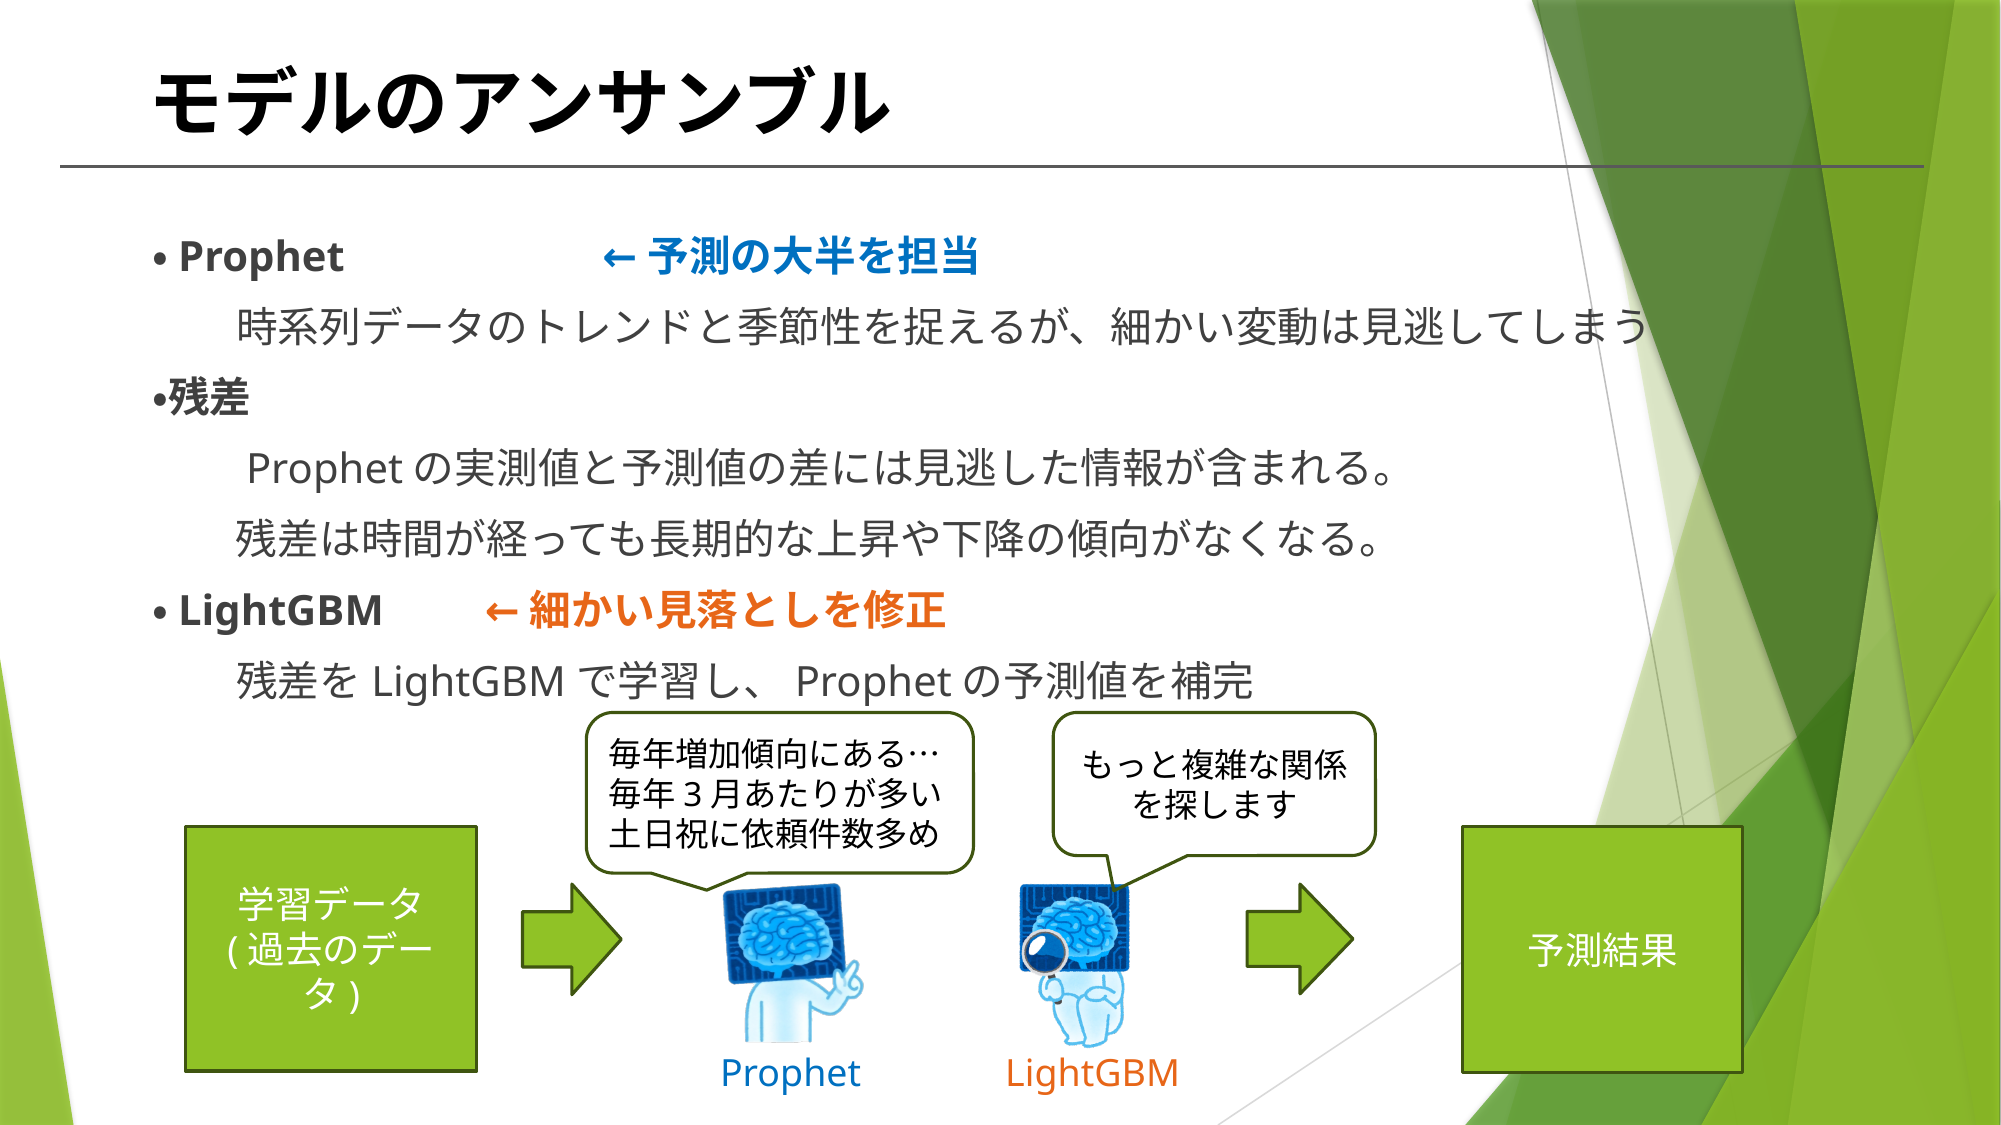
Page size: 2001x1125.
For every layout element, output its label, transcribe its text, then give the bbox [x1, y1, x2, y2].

picture [682, 850, 895, 1066]
text_box 予測結果 [1461, 825, 1744, 1074]
text_box 学習データ (過去のデータ) [184, 825, 478, 1073]
picture [982, 868, 1172, 1058]
list ・Prophet ←予測の大半を担当 時系列データのトレンドと季節性を捉えるが、細かい変動は見逃してしまう ・残差 Prophetの実測値と予測値の差には見逃した情報が含まれる。 残差は時間が経っても長期的な上昇や下降の傾向がなくなる。 ・LightGBM ←細かい見落としを修正 残差をLightGBMで学習し、Prophetの予測値を補完 [137, 221, 1863, 1071]
text_box [520, 882, 623, 997]
text_box [1245, 882, 1355, 996]
text_box もっと複雑な関係を探します [1051, 710, 1378, 868]
text_box 毎年増加傾向にある⋯ 毎年3月あたりが多い 土日祝に依頼件数多め [584, 710, 976, 884]
title モデルのアンサンブル [133, 48, 1859, 165]
text_box LightGBM [990, 1041, 1229, 1101]
text_box Prophet [705, 1074, 879, 1101]
